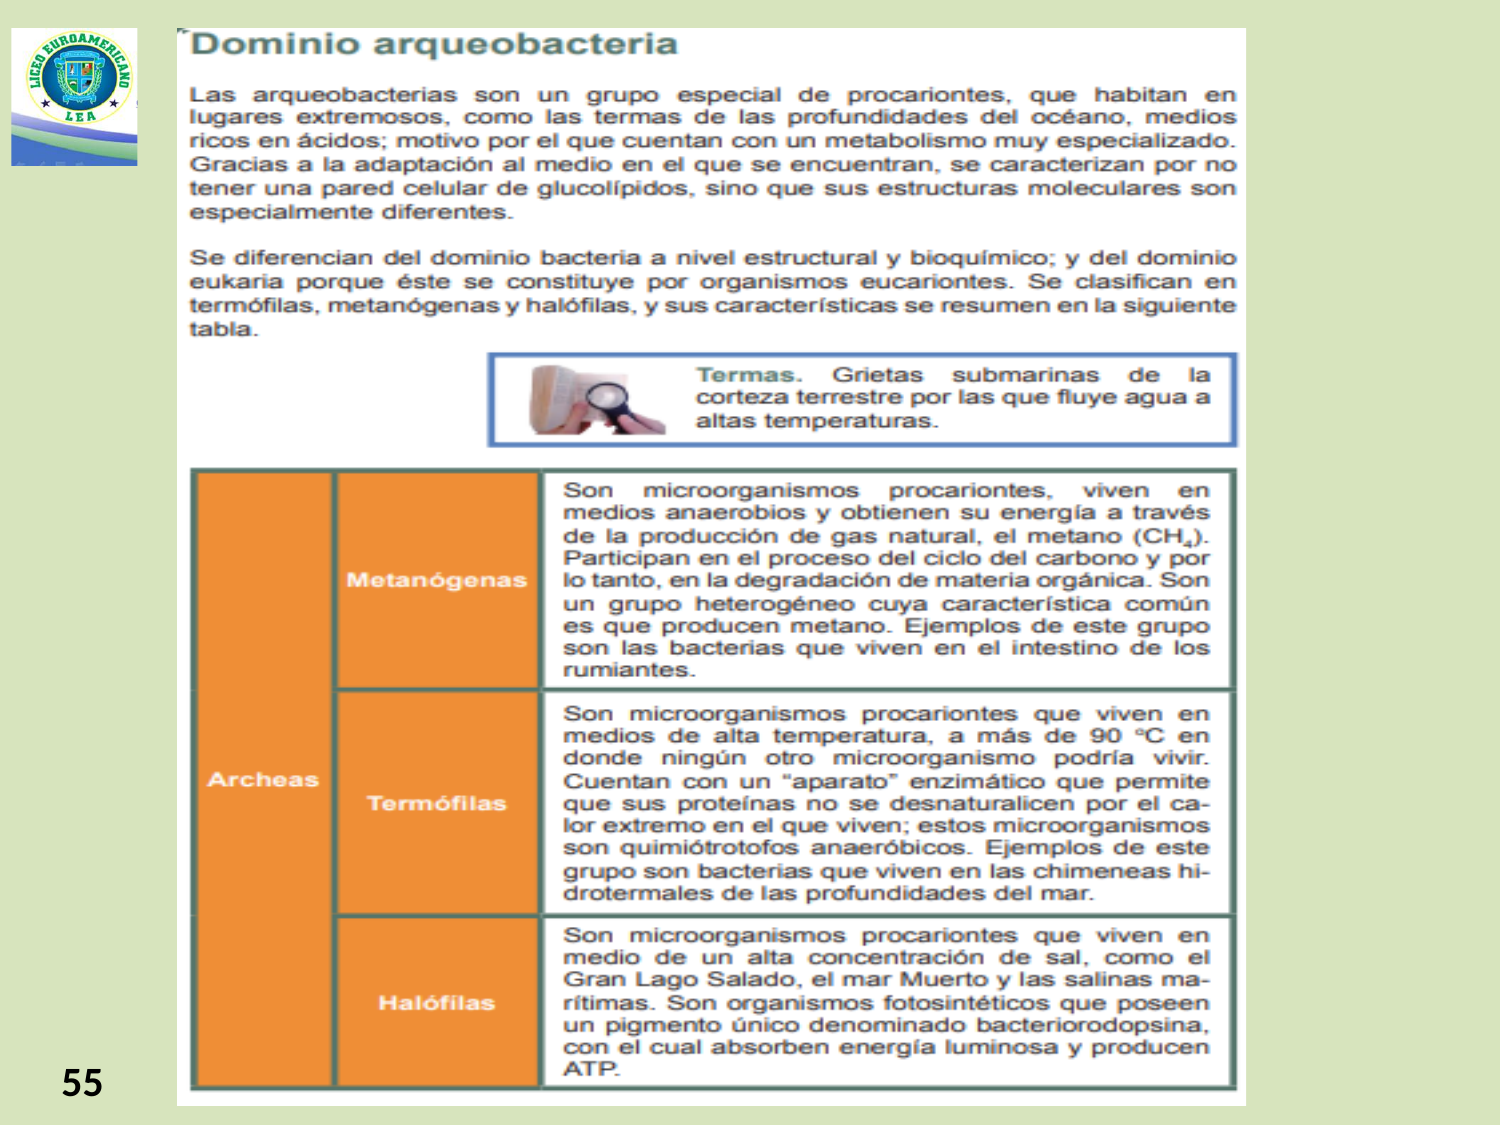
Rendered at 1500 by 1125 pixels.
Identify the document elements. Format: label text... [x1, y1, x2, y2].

picture [176, 28, 1247, 1107]
picture [11, 28, 138, 167]
title 55 [17, 1036, 148, 1124]
